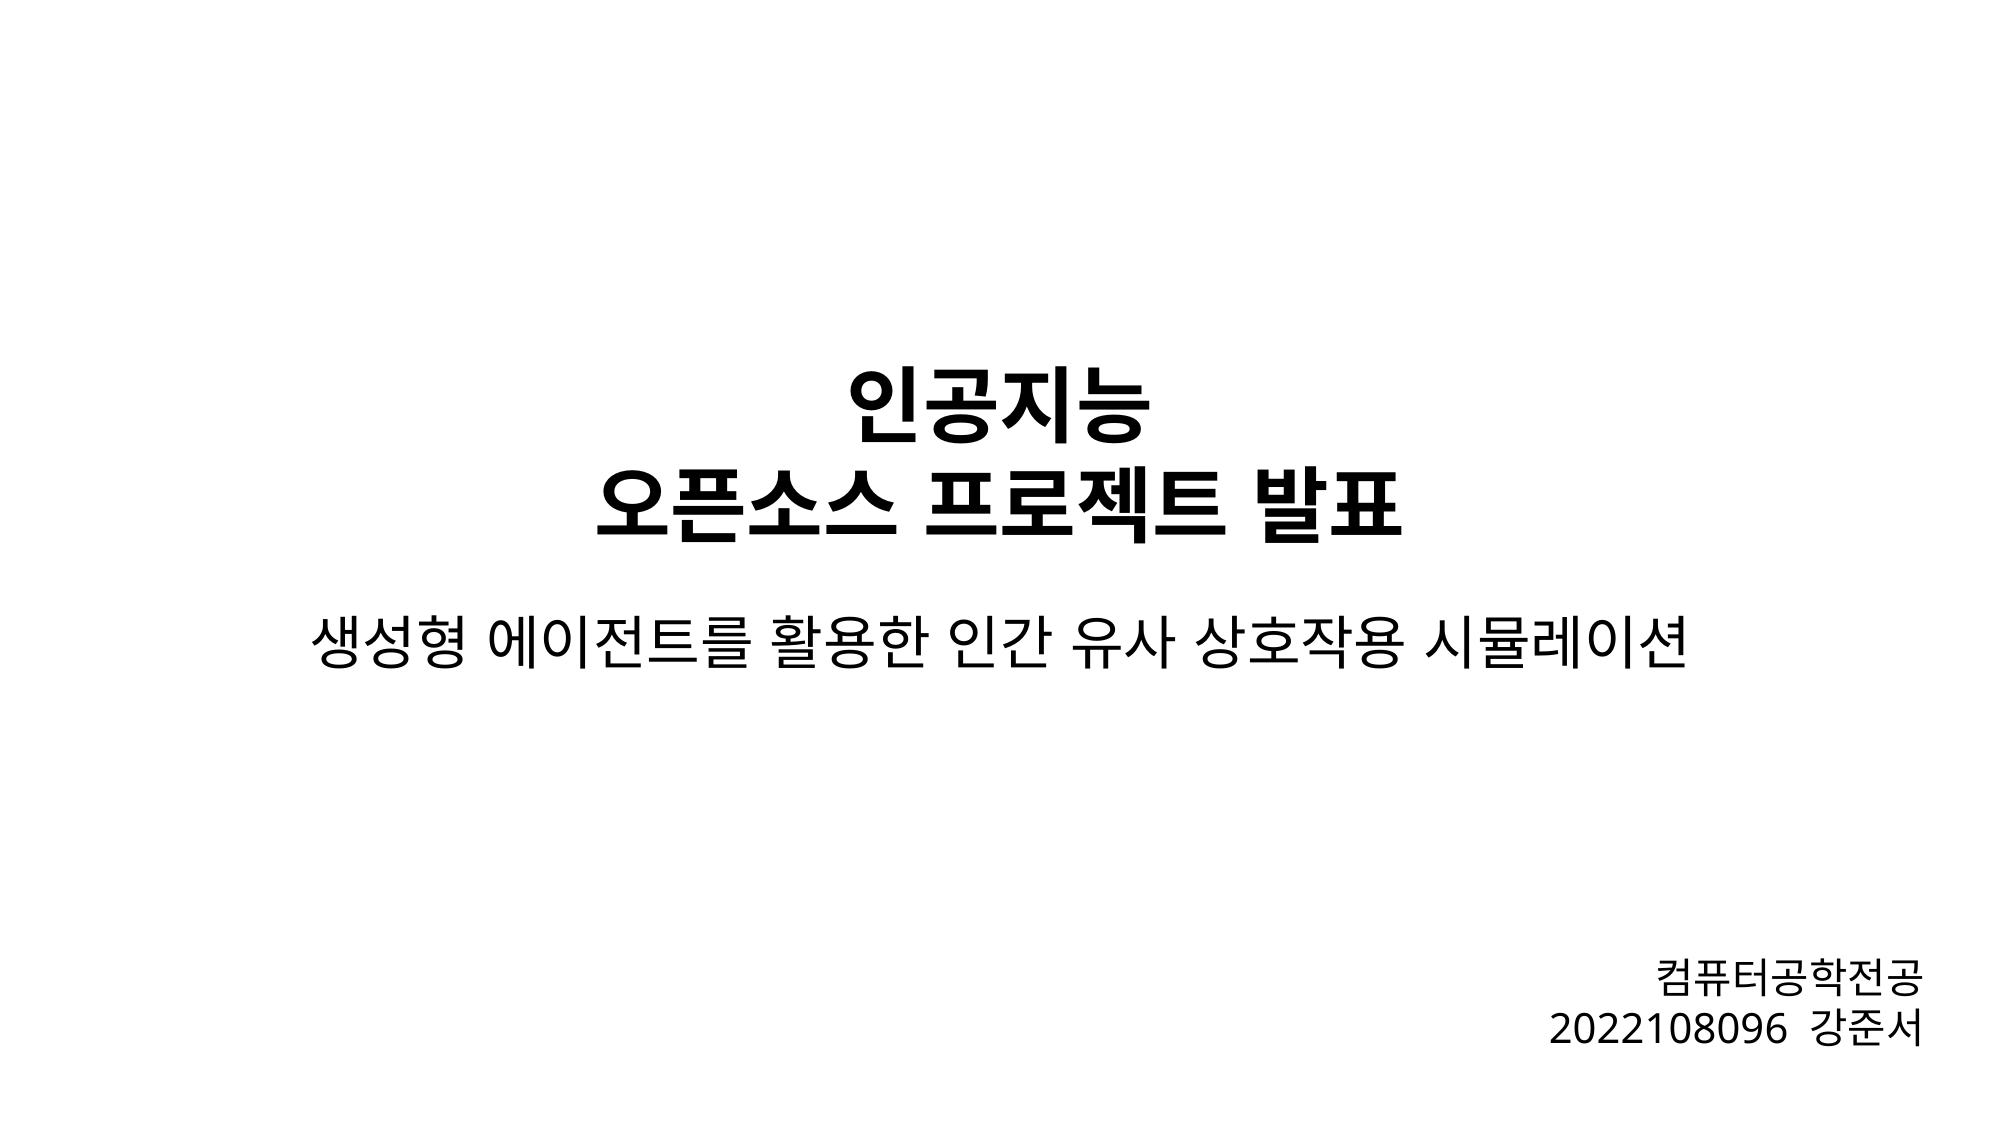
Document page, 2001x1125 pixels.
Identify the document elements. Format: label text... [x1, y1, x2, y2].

text_box 컴퓨터공학전공 2022108096 강준서 [1533, 944, 1940, 1060]
text_box 인공지능 오픈소스 프로젝트 발표 [579, 345, 1421, 561]
text_box 생성형 에이전트를 활용한 인간 유사 상호작용 시뮬레이션 [294, 598, 1706, 684]
